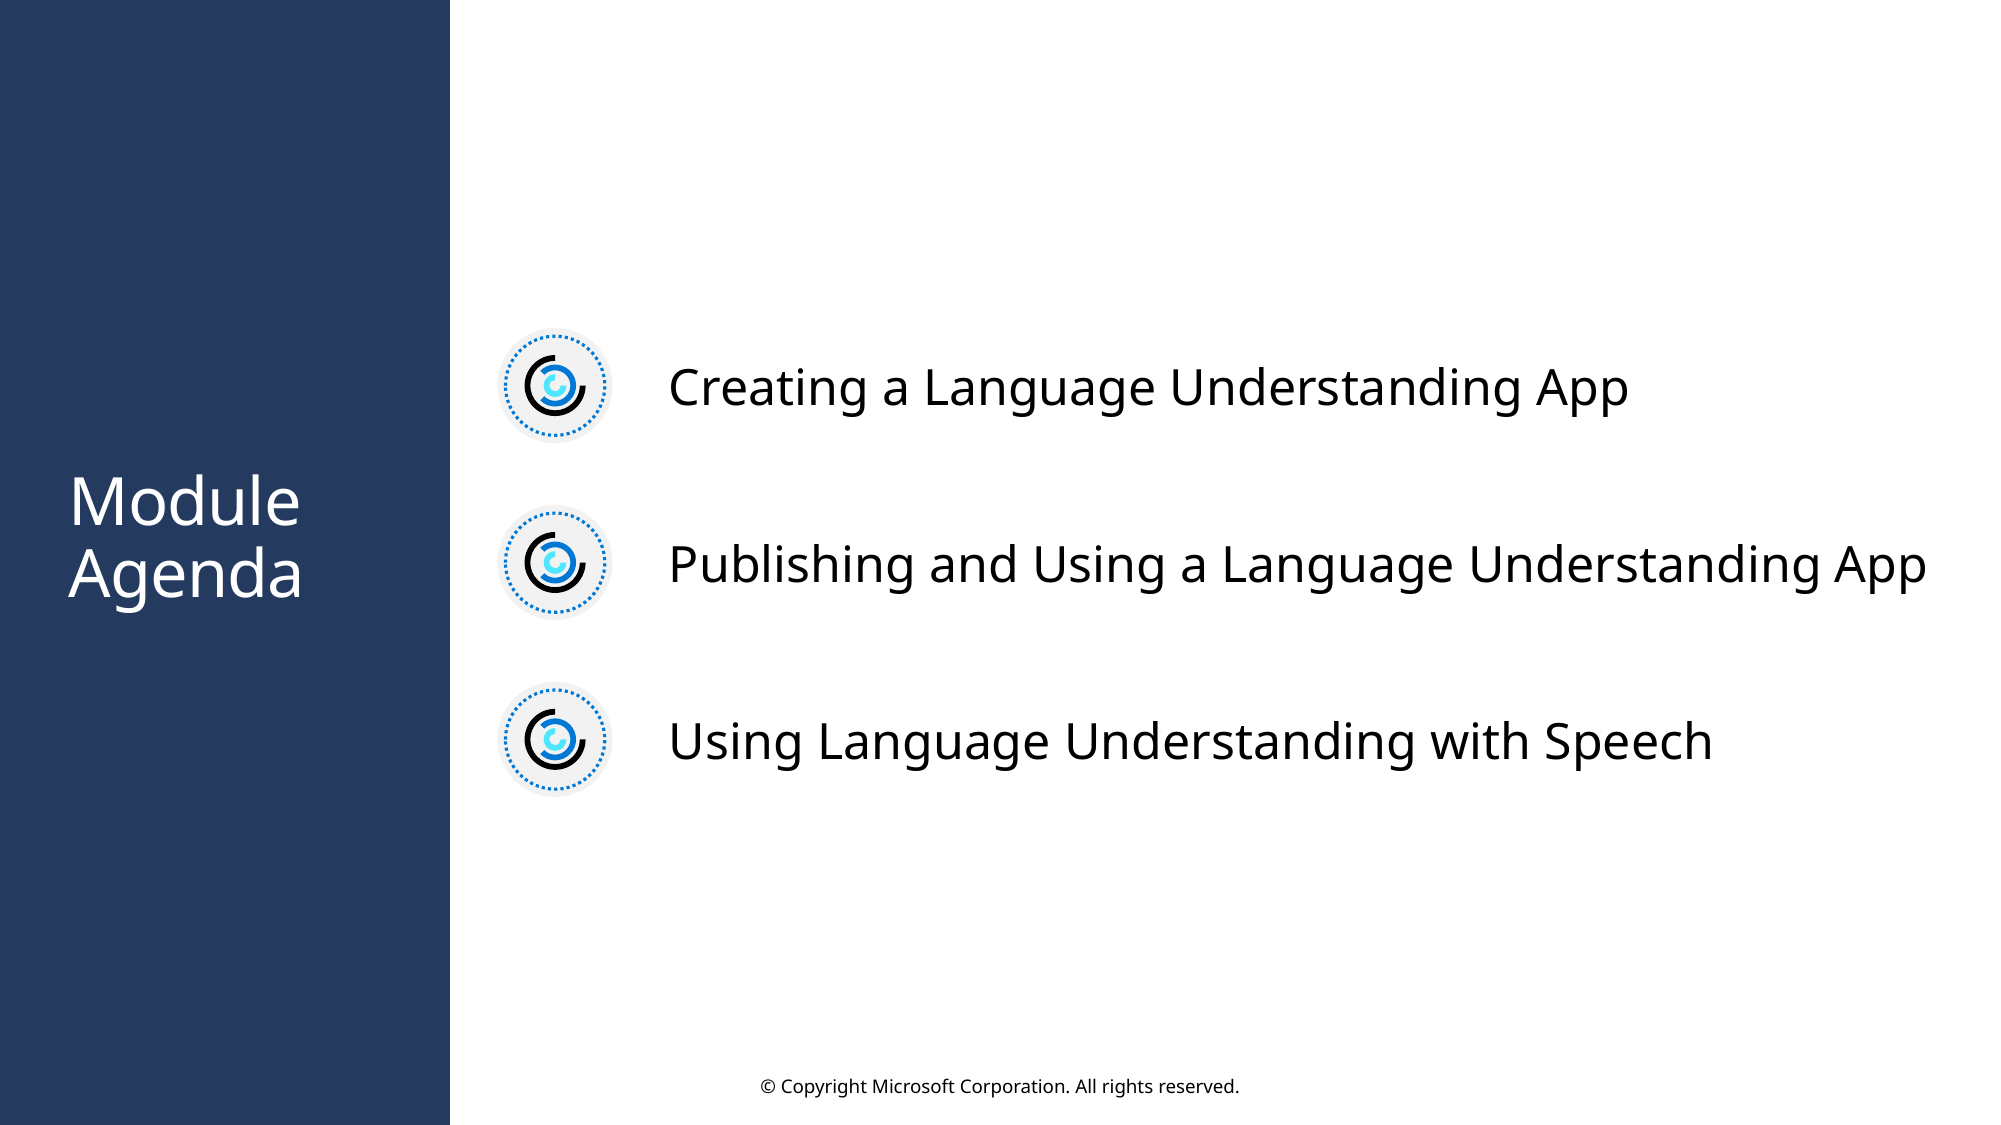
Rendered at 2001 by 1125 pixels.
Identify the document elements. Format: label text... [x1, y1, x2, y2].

title Module Agenda [68, 469, 391, 619]
text_box Using Language Understanding with Speech [669, 638, 1932, 840]
list Creating a Language Understanding App [669, 313, 1932, 458]
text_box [497, 327, 613, 444]
list Publishing and Using a Language Understanding App [669, 462, 1932, 638]
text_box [497, 504, 613, 621]
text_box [497, 681, 613, 798]
